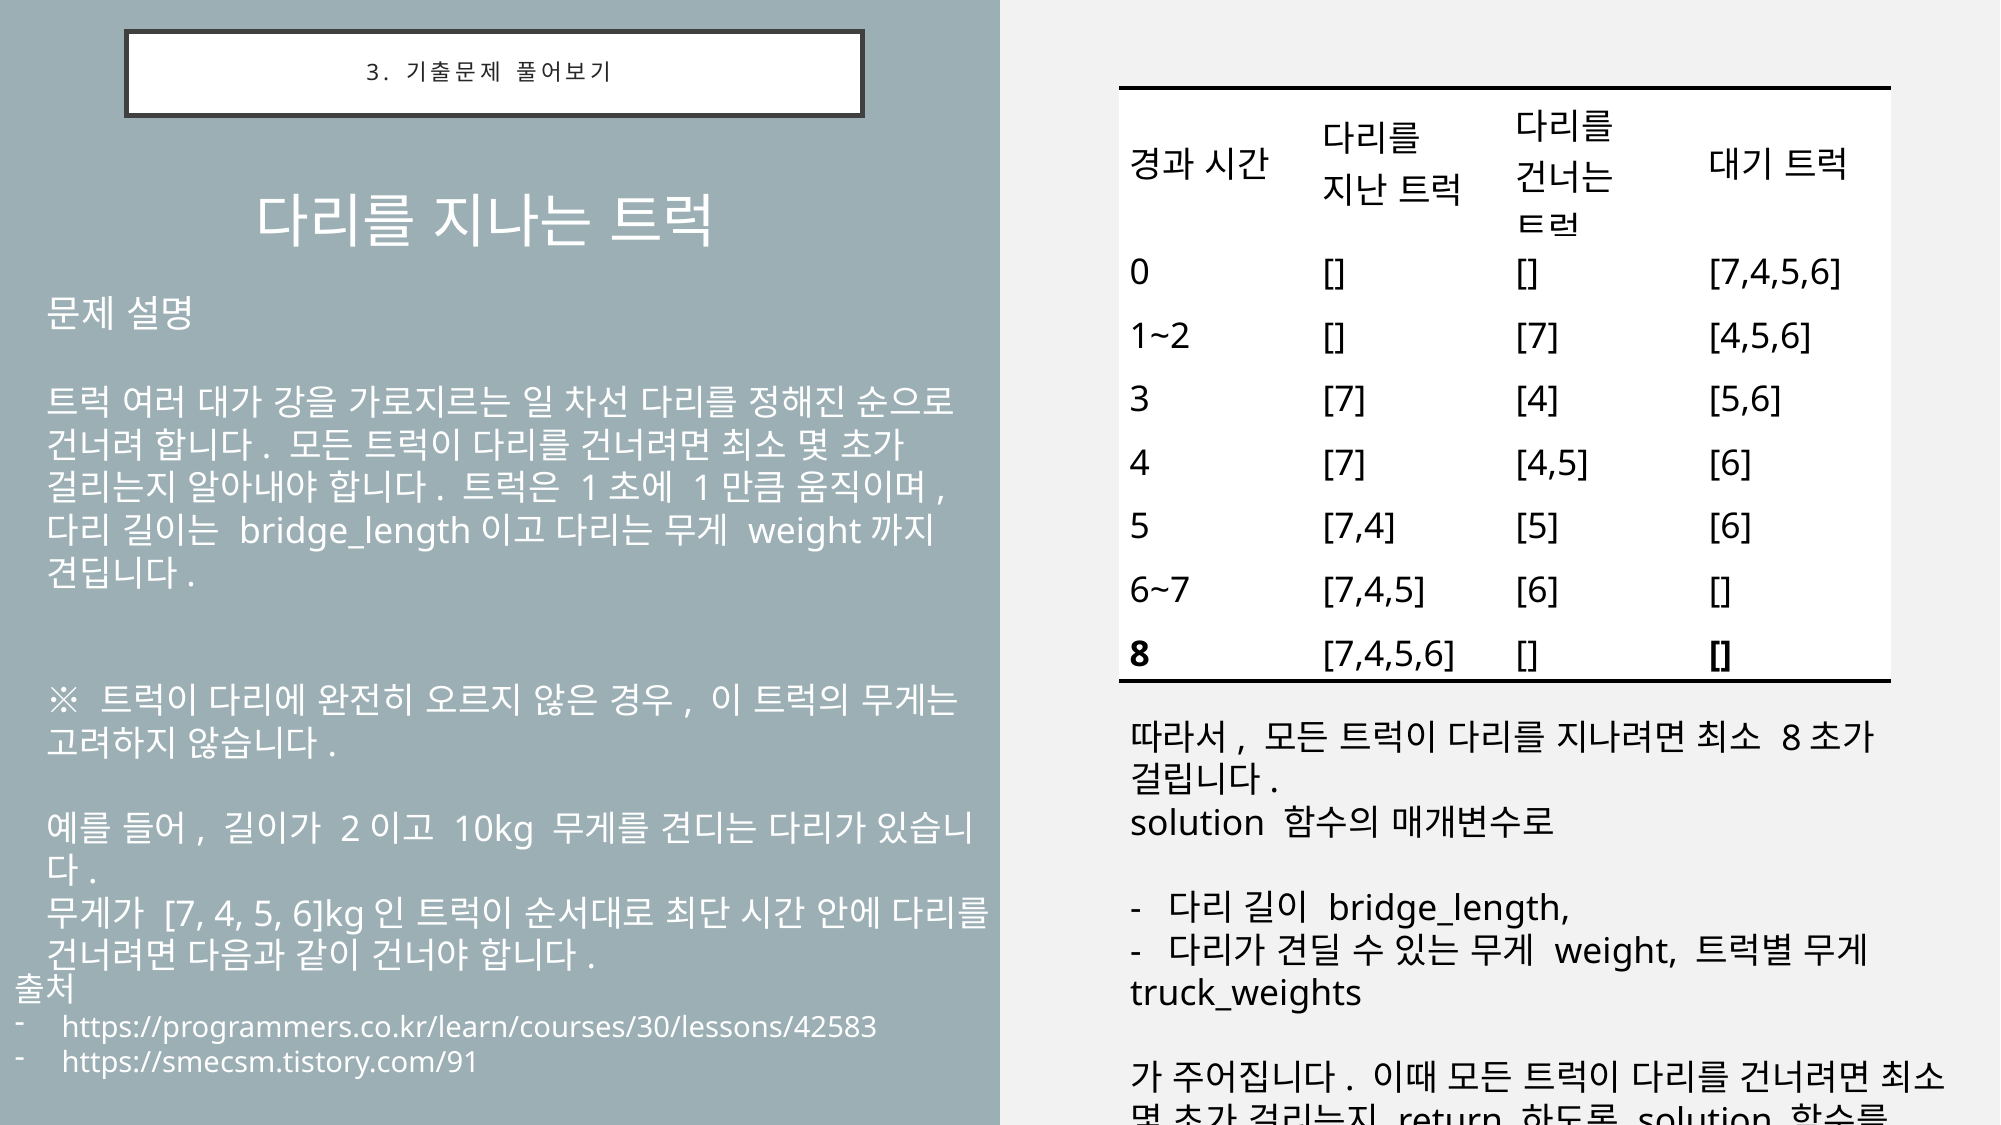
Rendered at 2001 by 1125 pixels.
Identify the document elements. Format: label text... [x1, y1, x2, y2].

table_cell [] [1312, 236, 1505, 300]
table_cell [] [1505, 236, 1698, 300]
table_cell 6~7 [1119, 554, 1312, 618]
table_header 다리를 지난 트럭 [1312, 90, 1505, 236]
table_cell [] [1698, 554, 1891, 618]
text_box 문제 설명 트럭 여러 대가 강을 가로지르는 일 차선 다리를 정해진 순으로 건너려 합니다. 모든 트럭이 다리를 건너려면 최소 몇 초가 걸리는지 알아내야 합니다. 트럭은 1초에 1만큼 움직이며, 다리 길이는 bridge_length이고 다리는 무게 weight까지 견딥니다. ※ 트럭이 다리에 완전히 오르지 않은 경우, 이 트럭의 무게는 고려하지 않습니다. 예를 들어, 길이가 2이고 10kg 무게를 견디는 다리가 있습니다. 무게가 [7, 4, 5, 6]kg인 트럭이 순서대로 최단 시간 안에 다리를 건너려면 다음과 같이 건너야 합니다. [32, 283, 1033, 984]
table_cell [7] [1312, 363, 1505, 427]
text_box 다리를 지나는 트럭 [67, 176, 921, 262]
table_cell [] [1312, 300, 1505, 363]
table_cell 5 [1119, 491, 1312, 554]
table_cell [4,5] [1505, 427, 1698, 491]
table_cell [] [1505, 618, 1698, 679]
text_box 출처 https://programmers.co.kr/learn/courses/30/lessons/42583 https://smecsm.tistory.com/91 [0, 960, 1065, 1086]
table_cell [6] [1698, 491, 1891, 554]
table_cell [7,4,5] [1312, 554, 1505, 618]
table_cell [5] [1505, 491, 1698, 554]
table_cell [7,4] [1312, 491, 1505, 554]
title 3. 기출문제 풀어보기 [124, 29, 865, 118]
table_header 경과 시간 [1119, 90, 1312, 236]
table_cell 0 [1119, 236, 1312, 300]
table_cell [] [1698, 618, 1891, 679]
table_cell [6] [1698, 427, 1891, 491]
table_cell [4] [1505, 363, 1698, 427]
table_header 다리를 건너는 트럭 [1505, 90, 1698, 236]
table_cell [5,6] [1698, 363, 1891, 427]
table_cell 1~2 [1119, 300, 1312, 363]
table_cell [4,5,6] [1698, 300, 1891, 363]
text_box 따라서, 모든 트럭이 다리를 지나려면 최소 8초가 걸립니다. solution 함수의 매개변수로 - 다리 길이 bridge_length, - 다리가 견딜 수 있는 무게 weight, 트럭별 무게 truck_weights 가 주어집니다. 이때 모든 트럭이 다리를 건너려면 최소 몇 초가 걸리는지 return 하도록 solution 함수를 완성하세요. [1115, 707, 2000, 1125]
table_cell [7,4,5,6] [1698, 236, 1891, 300]
table_cell 3 [1119, 363, 1312, 427]
table_cell 4 [1119, 427, 1312, 491]
table_cell [7] [1312, 427, 1505, 491]
table_cell [7,4,5,6] [1312, 618, 1505, 679]
table_cell [7] [1505, 300, 1698, 363]
table_header 대기 트럭 [1698, 90, 1891, 236]
table_cell 8 [1119, 618, 1312, 679]
table_cell [6] [1505, 554, 1698, 618]
